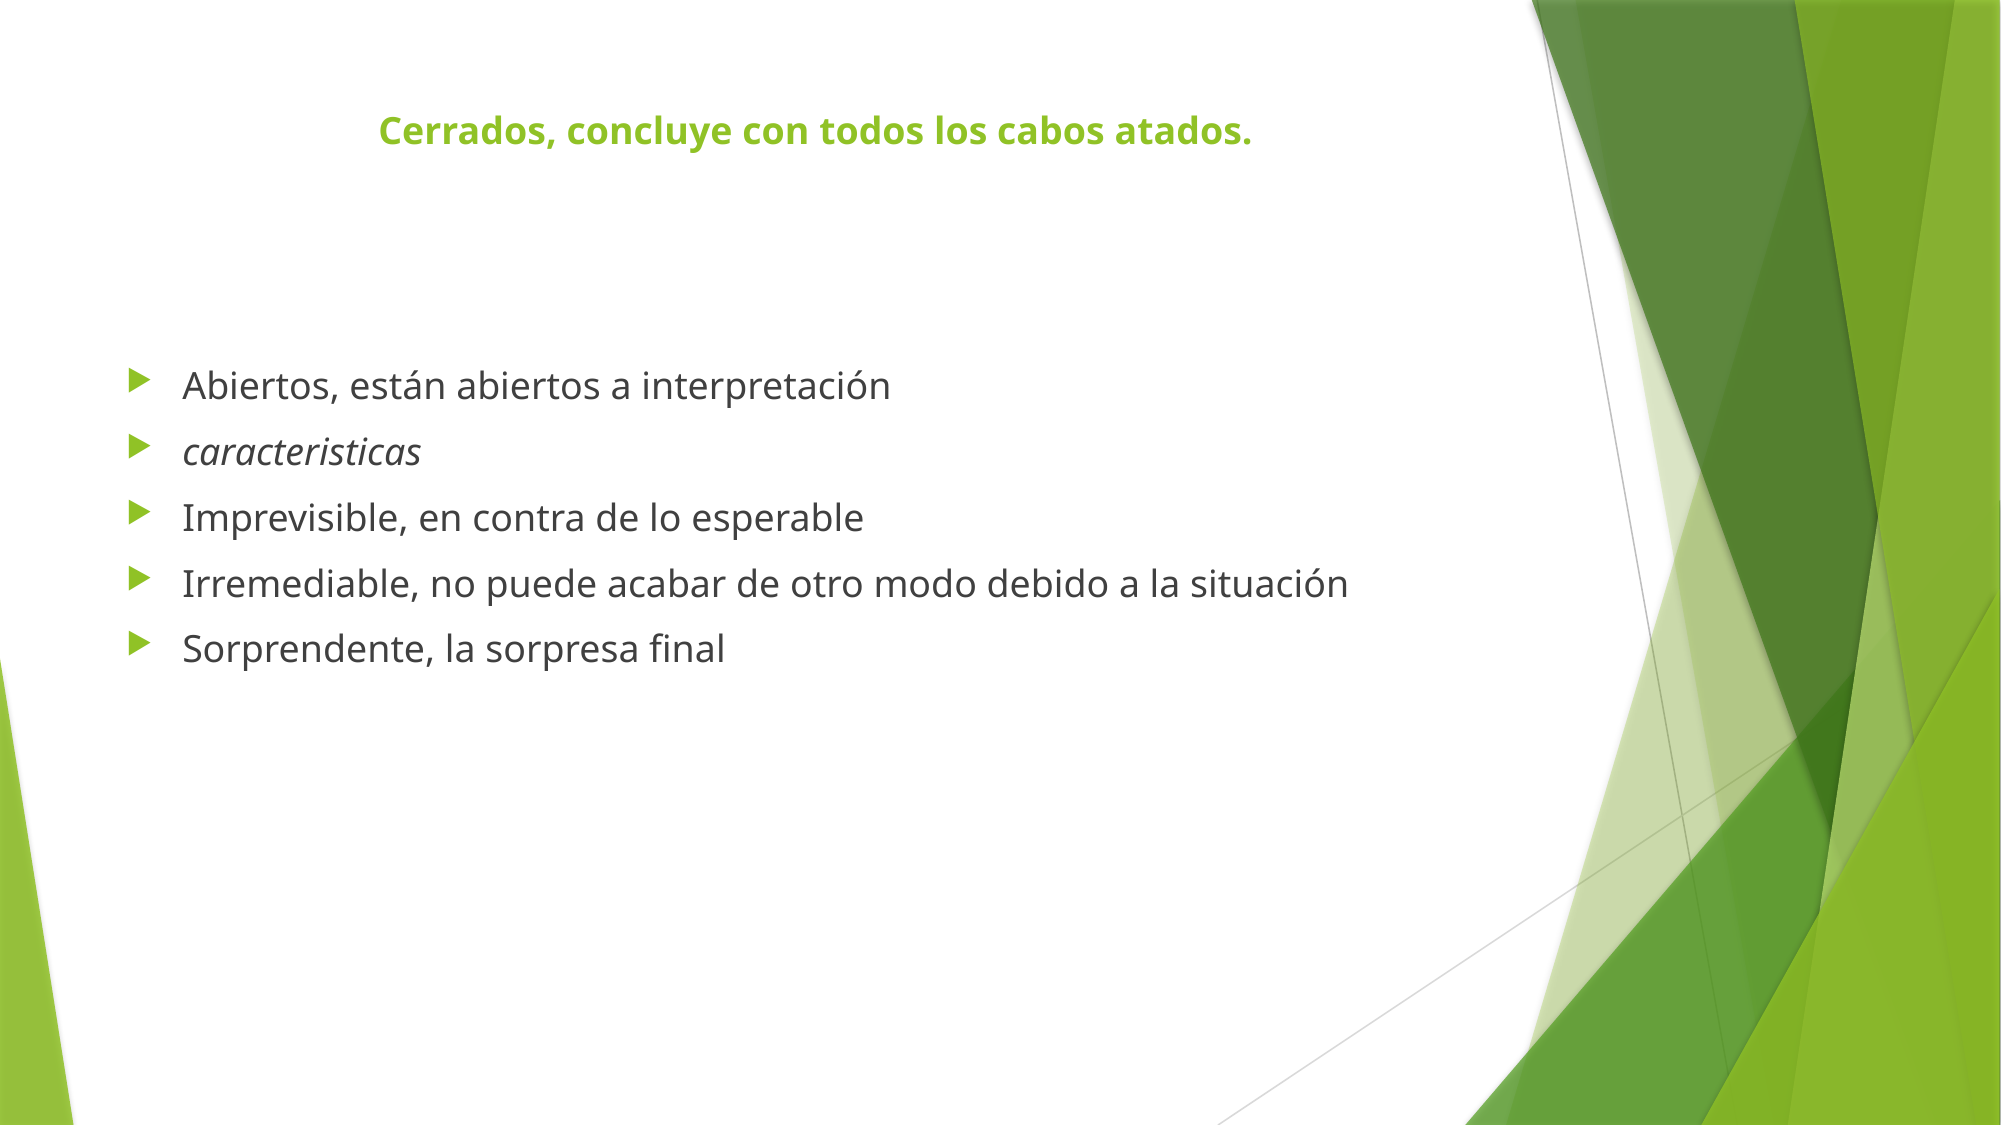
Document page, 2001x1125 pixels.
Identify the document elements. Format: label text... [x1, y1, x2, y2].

title Cerrados, concluye con todos los cabos atados. [111, 99, 1522, 317]
list Abiertos, están abiertos a interpretación caracteristicas Imprevisible, en contra de lo esperable Irremediable, no puede acabar de otro modo debido a la situación Sorprendente, la sorpresa final [111, 354, 1522, 992]
